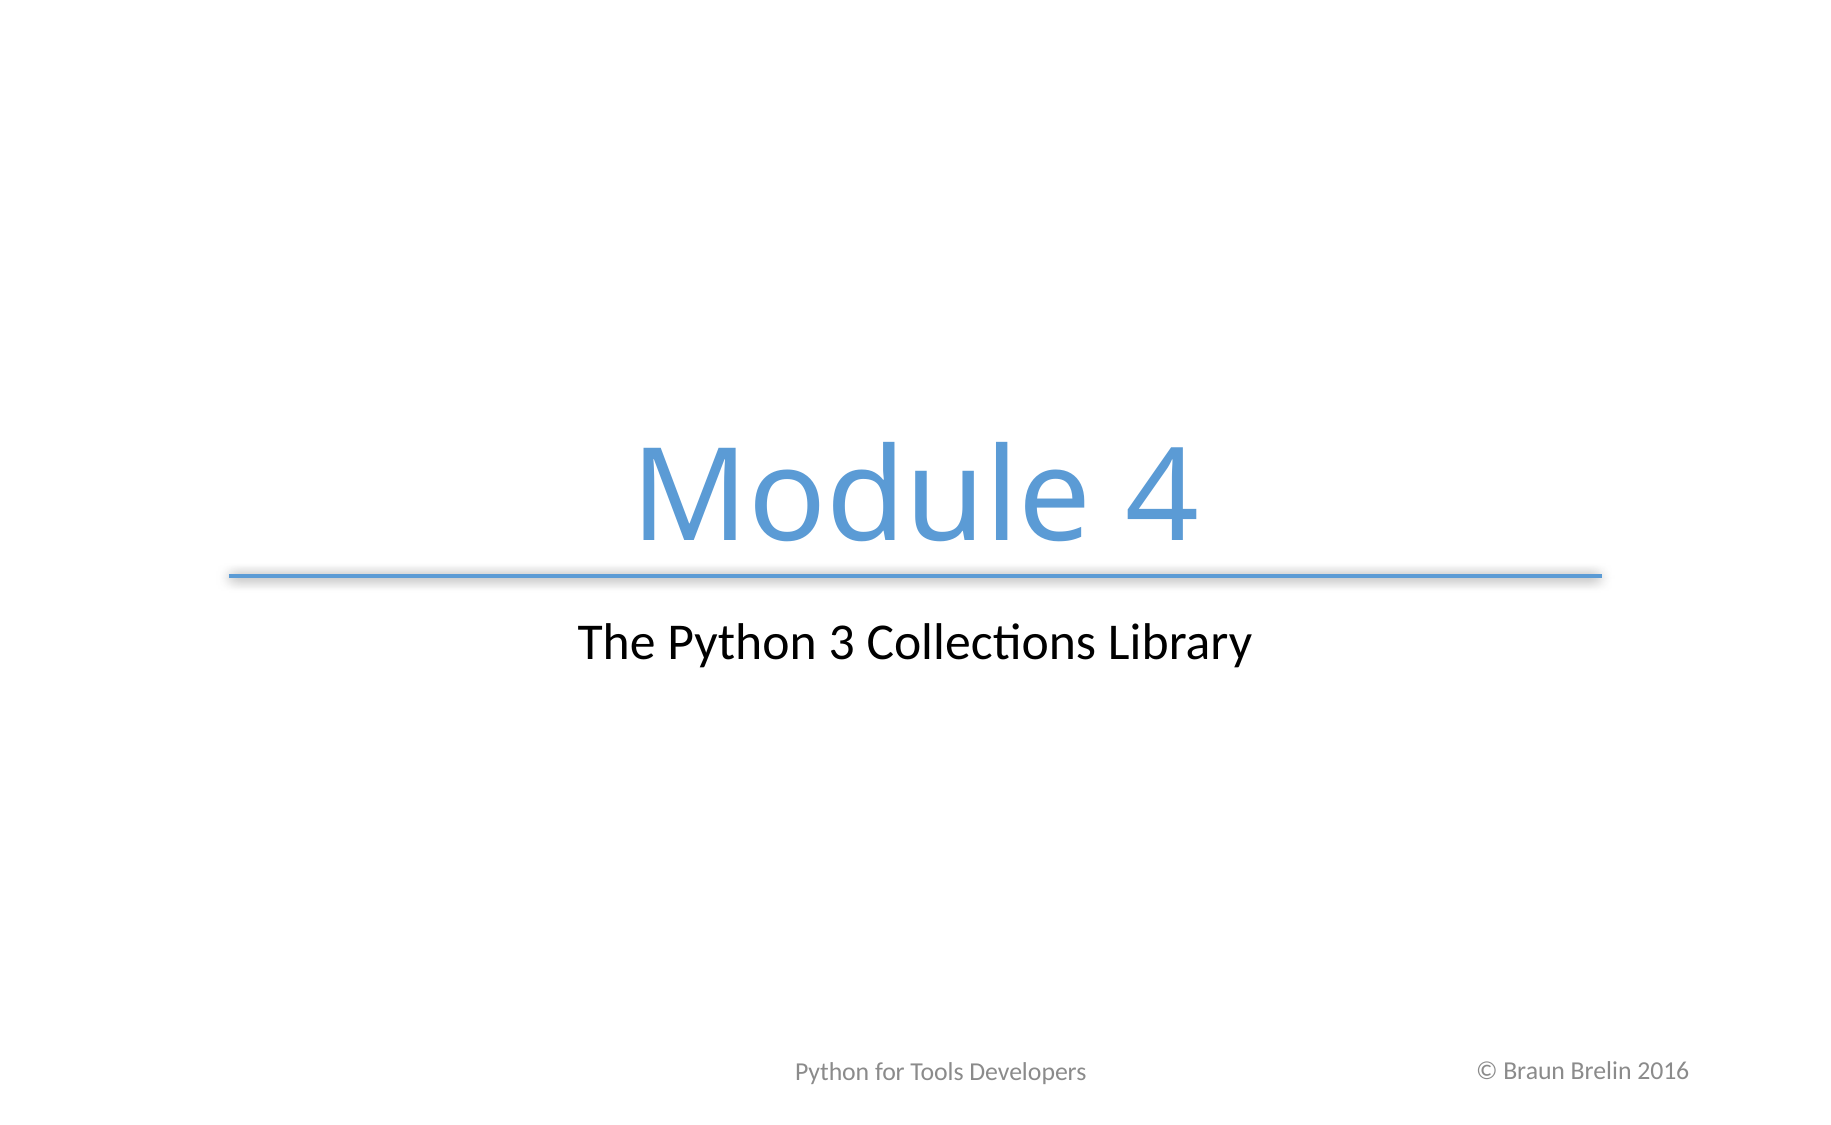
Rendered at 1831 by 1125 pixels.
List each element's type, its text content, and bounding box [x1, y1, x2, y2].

title Module 4 [228, 184, 1602, 576]
subtitle The Python 3 Collections Library [228, 607, 1602, 880]
